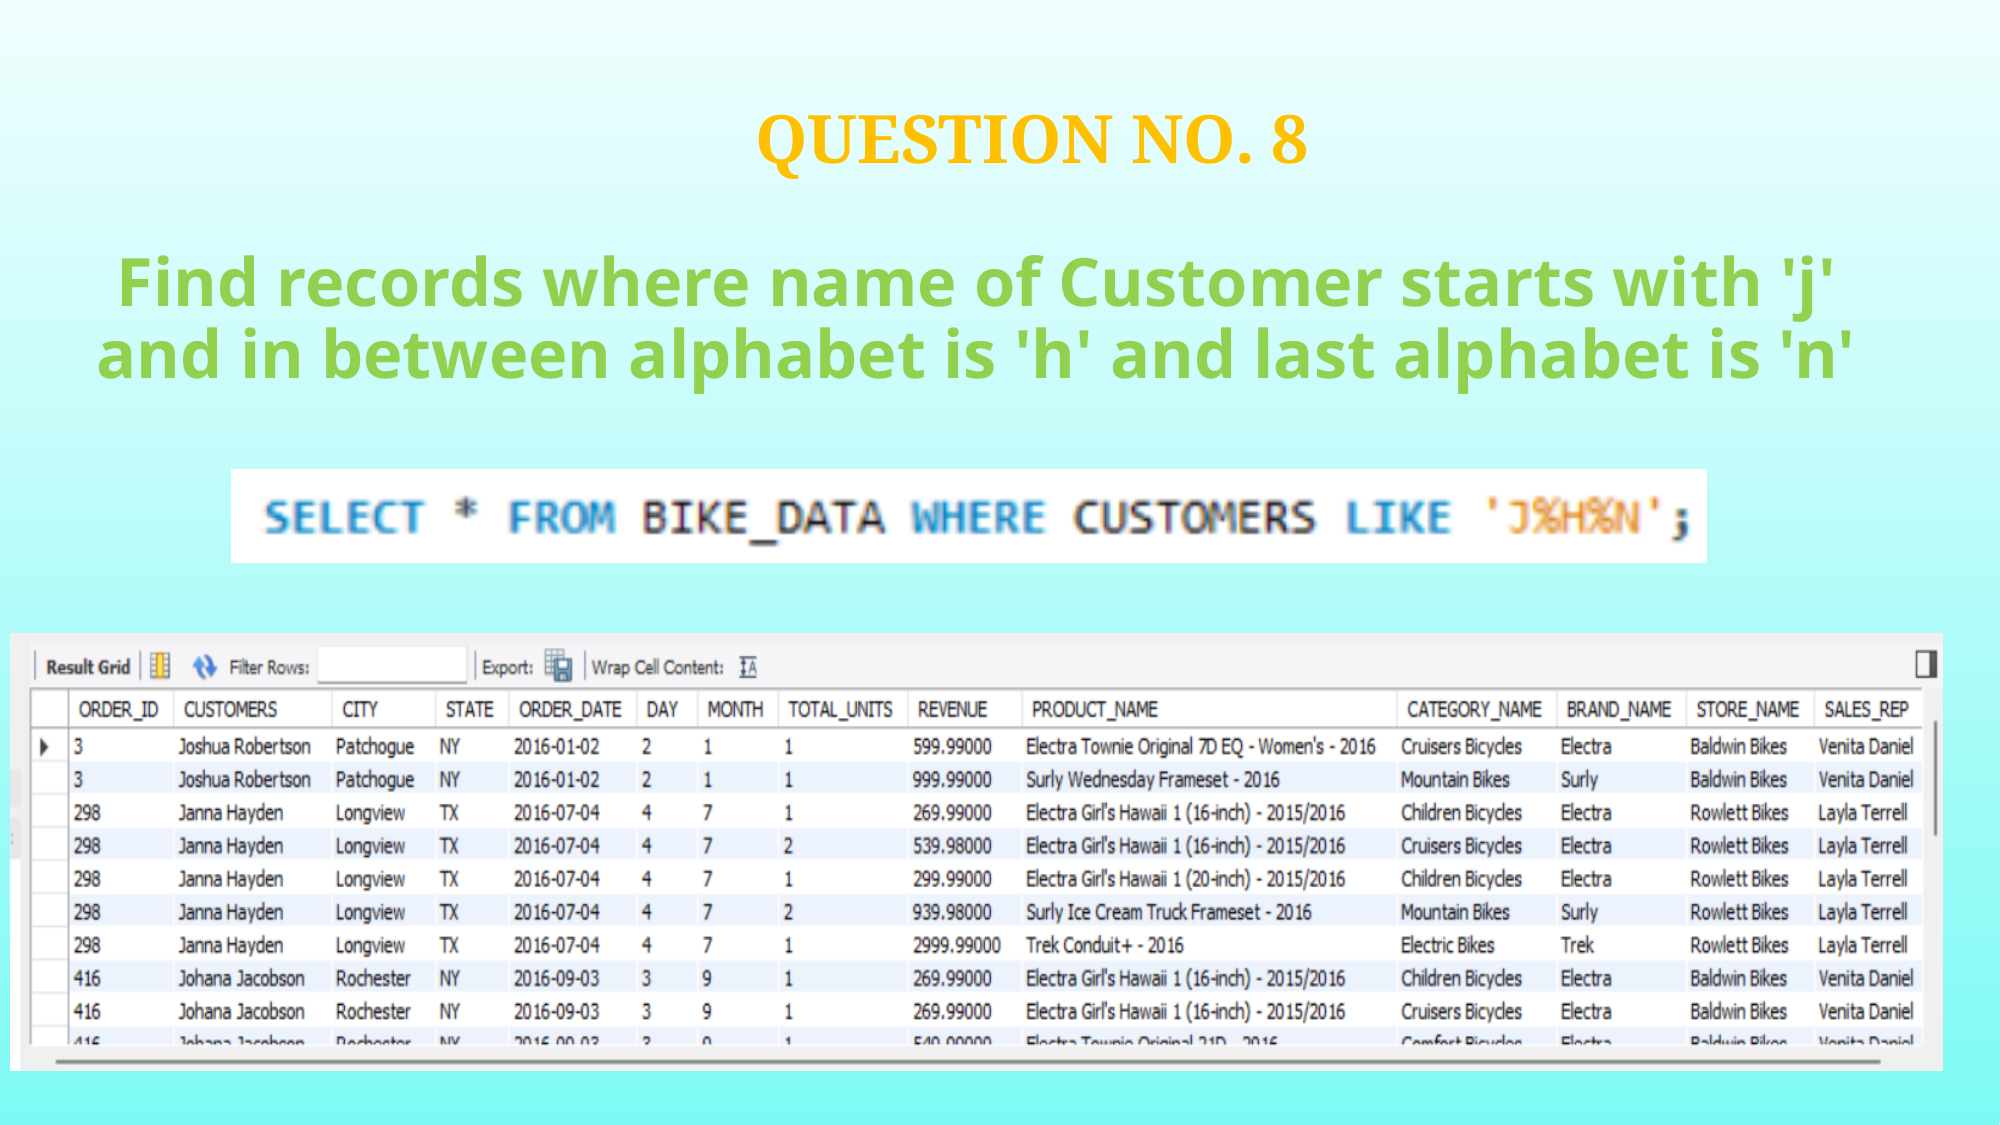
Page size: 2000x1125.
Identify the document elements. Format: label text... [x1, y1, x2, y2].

picture [231, 469, 1707, 563]
text_box Find records where name of Customer starts with 'j' and in between alphabet is 'h' and last alphabet is 'n' [41, 241, 1912, 356]
picture [10, 633, 1943, 1071]
title QUESTION NO. 8 [84, 70, 1932, 185]
